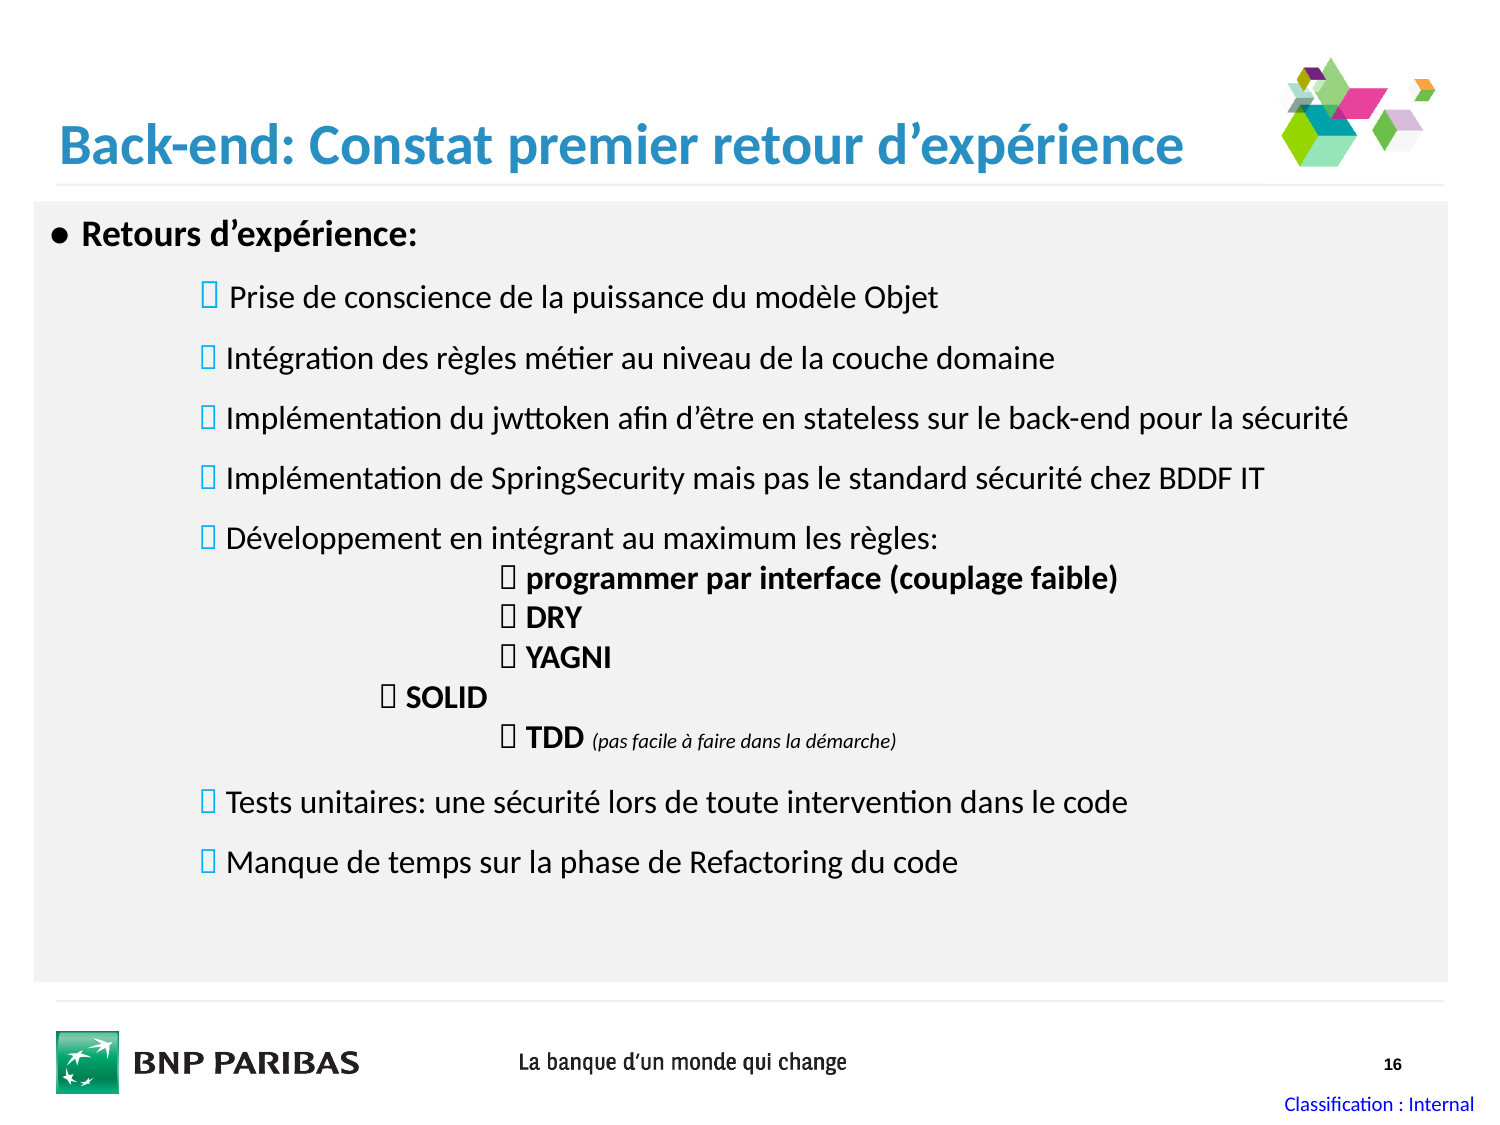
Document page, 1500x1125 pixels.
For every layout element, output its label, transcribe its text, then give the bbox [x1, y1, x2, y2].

text_box ● Retours d’expérience:  Prise de conscience de la puissance du modèle Objet  Intégration des règles métier au niveau de la couche domaine  Implémentation du jwttoken afin d’être en stateless sur le back-end pour la sécurité  Implémentation de SpringSecurity mais pas le standard sécurité chez BDDF IT  Développement en intégrant au maximum les règles:  programmer par interface (couplage faible)  DRY  YAGNI  SOLID  TDD (pas facile à faire dans la démarche)  Tests unitaires: une sécurité lors de toute intervention dans le code  Manque de temps sur la phase de Refactoring du code [32, 199, 1450, 984]
picture [56, 1031, 359, 1094]
text_box 16 [1372, 1049, 1403, 1079]
text_box Back-end: Constat premier retour d’expérience [59, 41, 1240, 190]
picture [1263, 0, 1500, 236]
picture [520, 1052, 846, 1075]
text_box [33, 201, 1422, 982]
